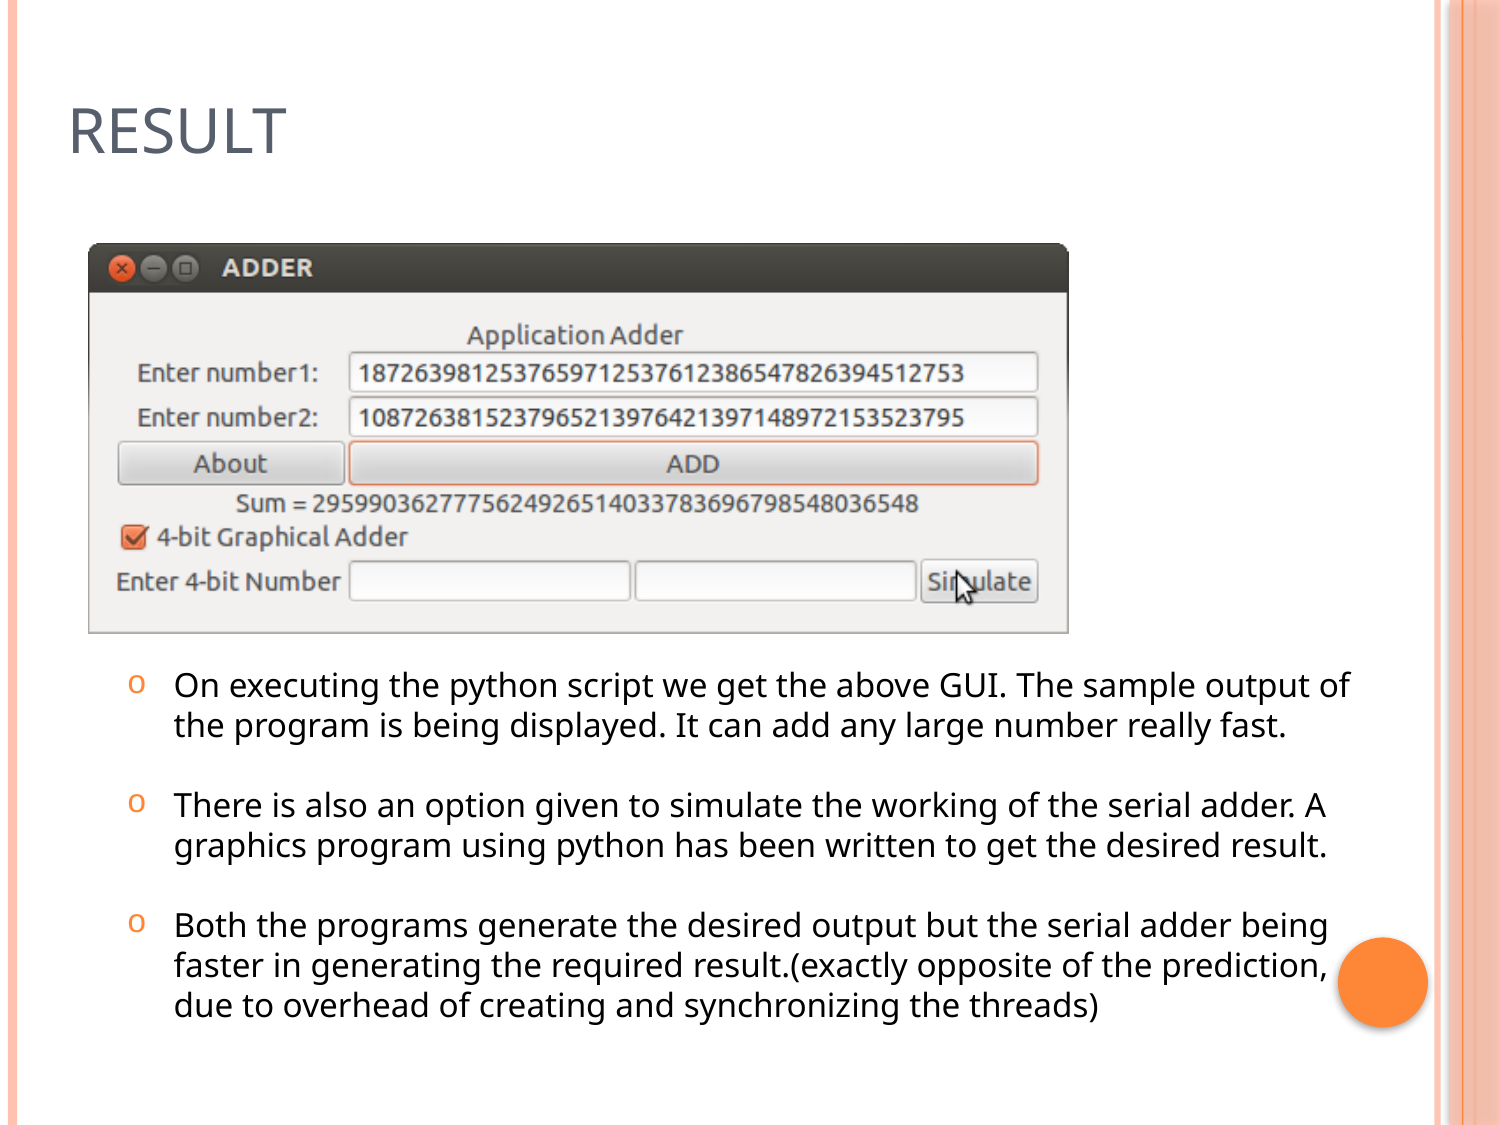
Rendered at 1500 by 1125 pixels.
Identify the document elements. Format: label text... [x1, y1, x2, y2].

text_box On executing the python script we get the above GUI. The sample output of the program is being displayed. It can add any large number really fast. There is also an option given to simulate the working of the serial adder. A graphics program using python has been written to get the desired result. Both the programs generate the desired output but the serial adder being faster in generating the required result.(exactly opposite of the prediction, due to overhead of creating and synchronizing the threads) [112, 656, 1388, 1031]
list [87, 243, 1070, 634]
title Result [53, 54, 1279, 174]
